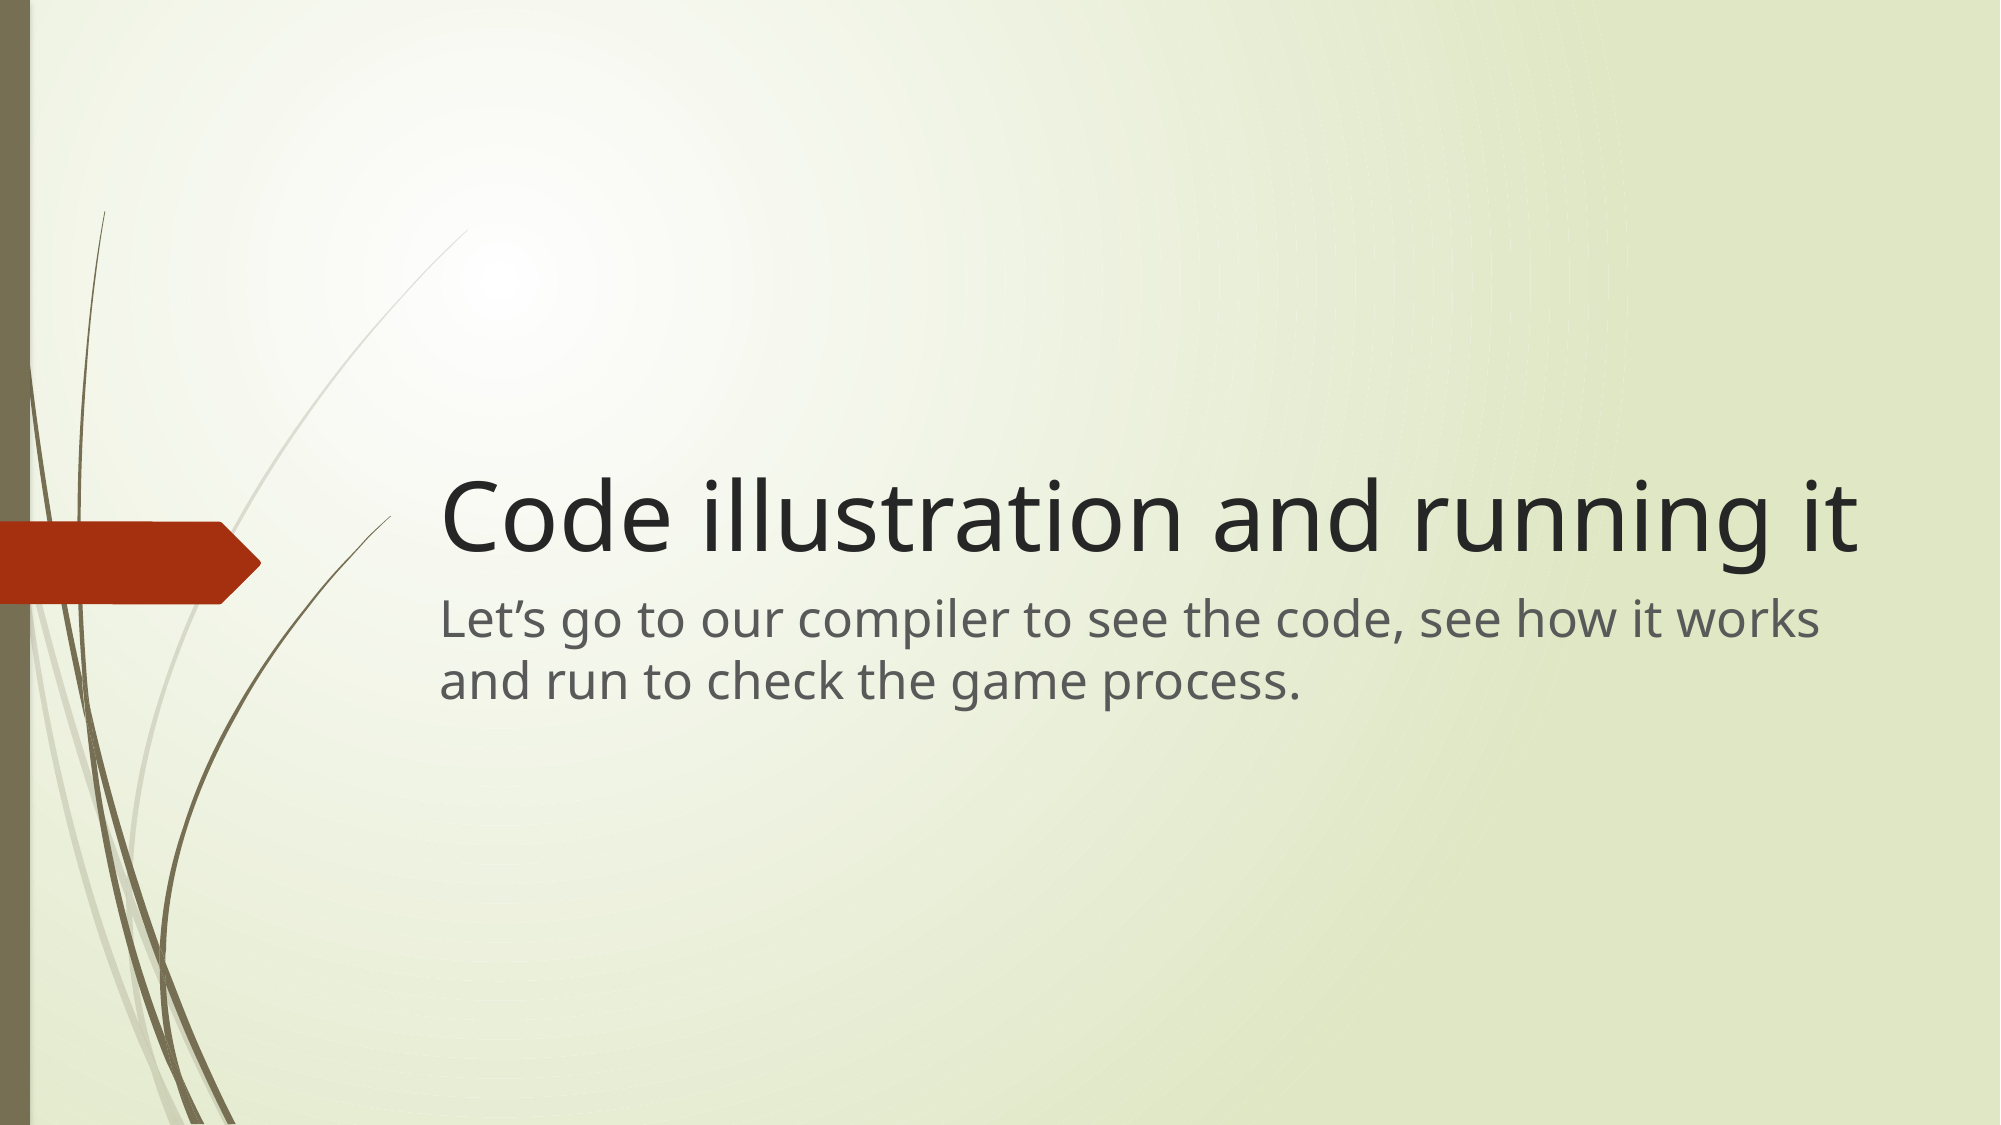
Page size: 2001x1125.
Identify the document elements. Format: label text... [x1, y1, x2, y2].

list Let’s go to our compiler to see the code, see how it works and run to check the game process. [424, 578, 1888, 720]
title Code illustration and running it [424, 337, 1888, 578]
